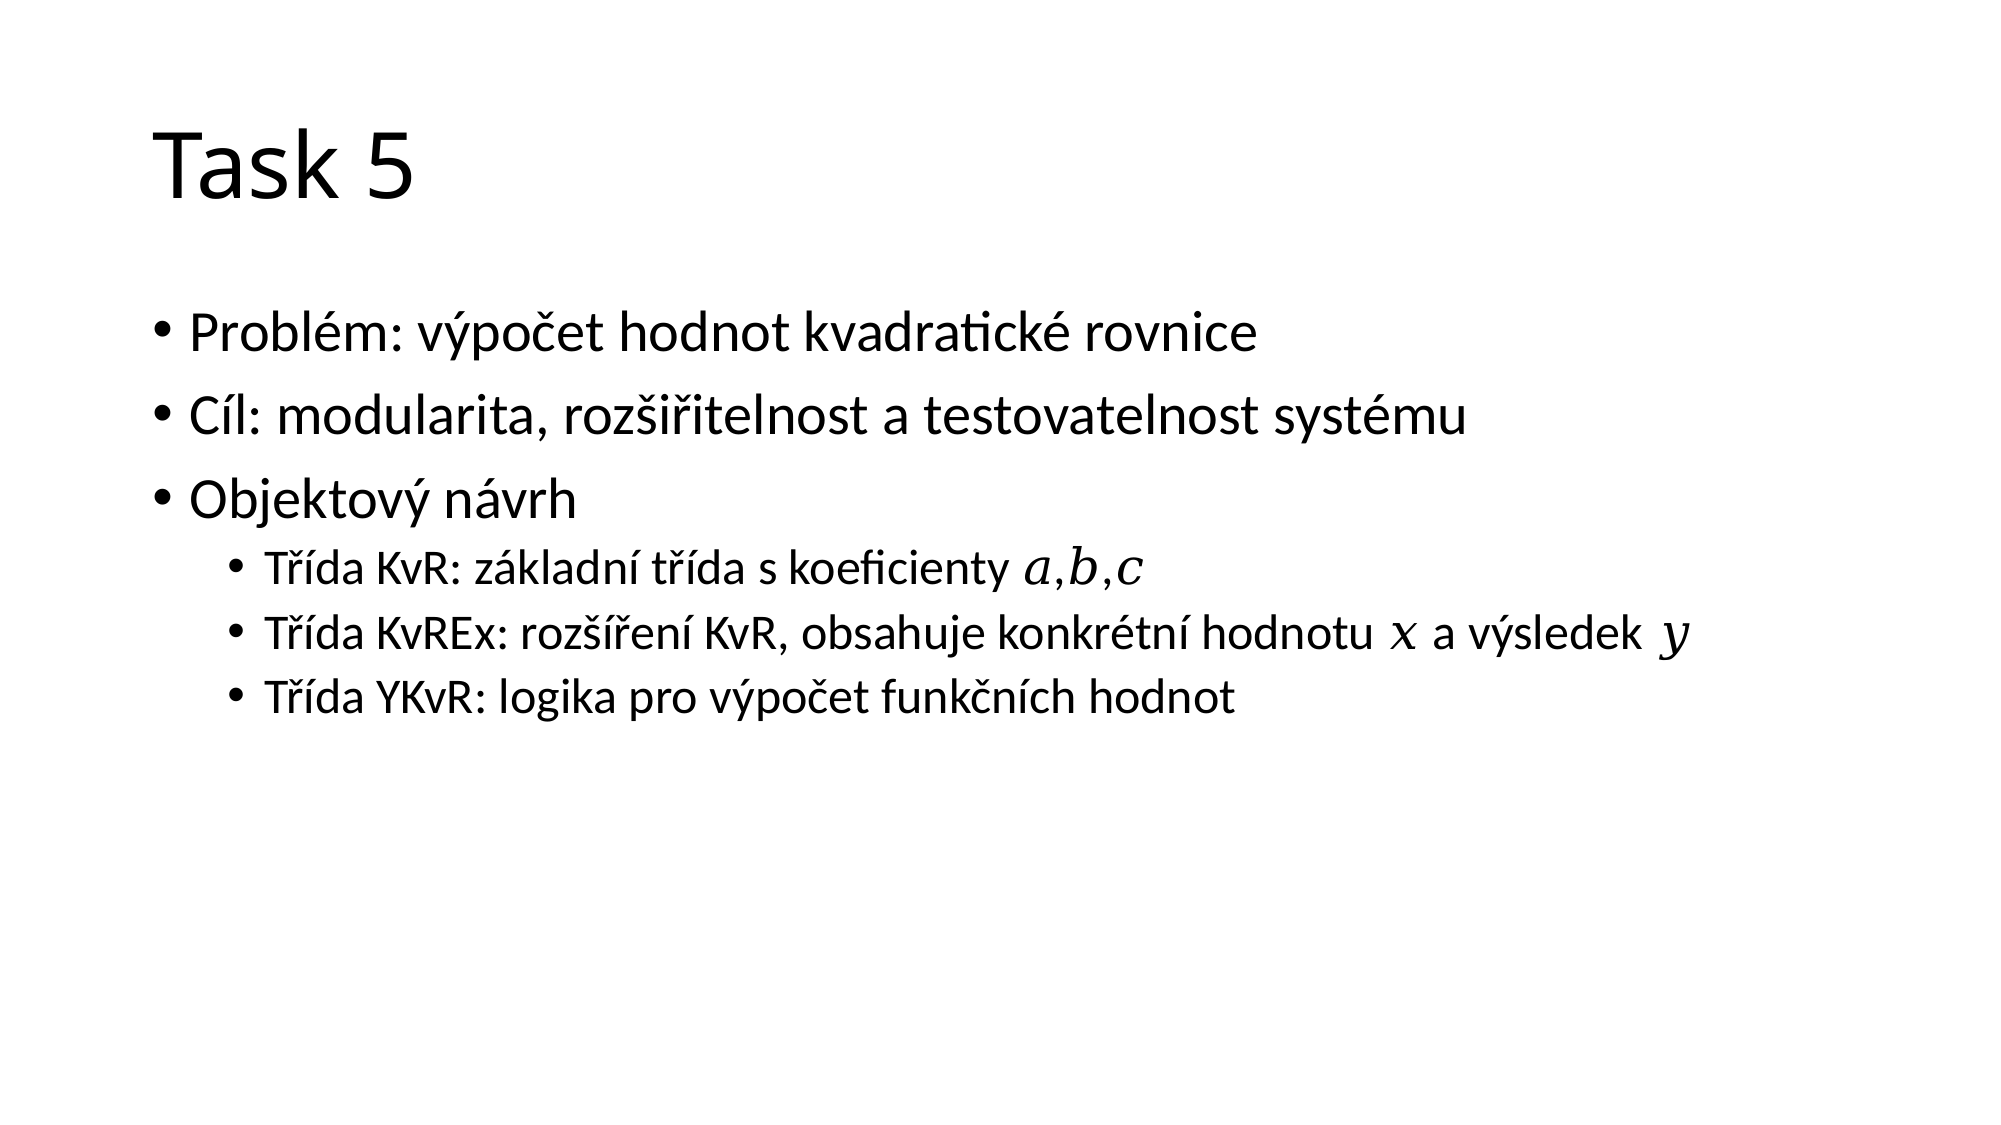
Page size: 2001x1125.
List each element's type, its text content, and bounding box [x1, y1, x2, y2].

title Task 5 [137, 59, 1863, 278]
